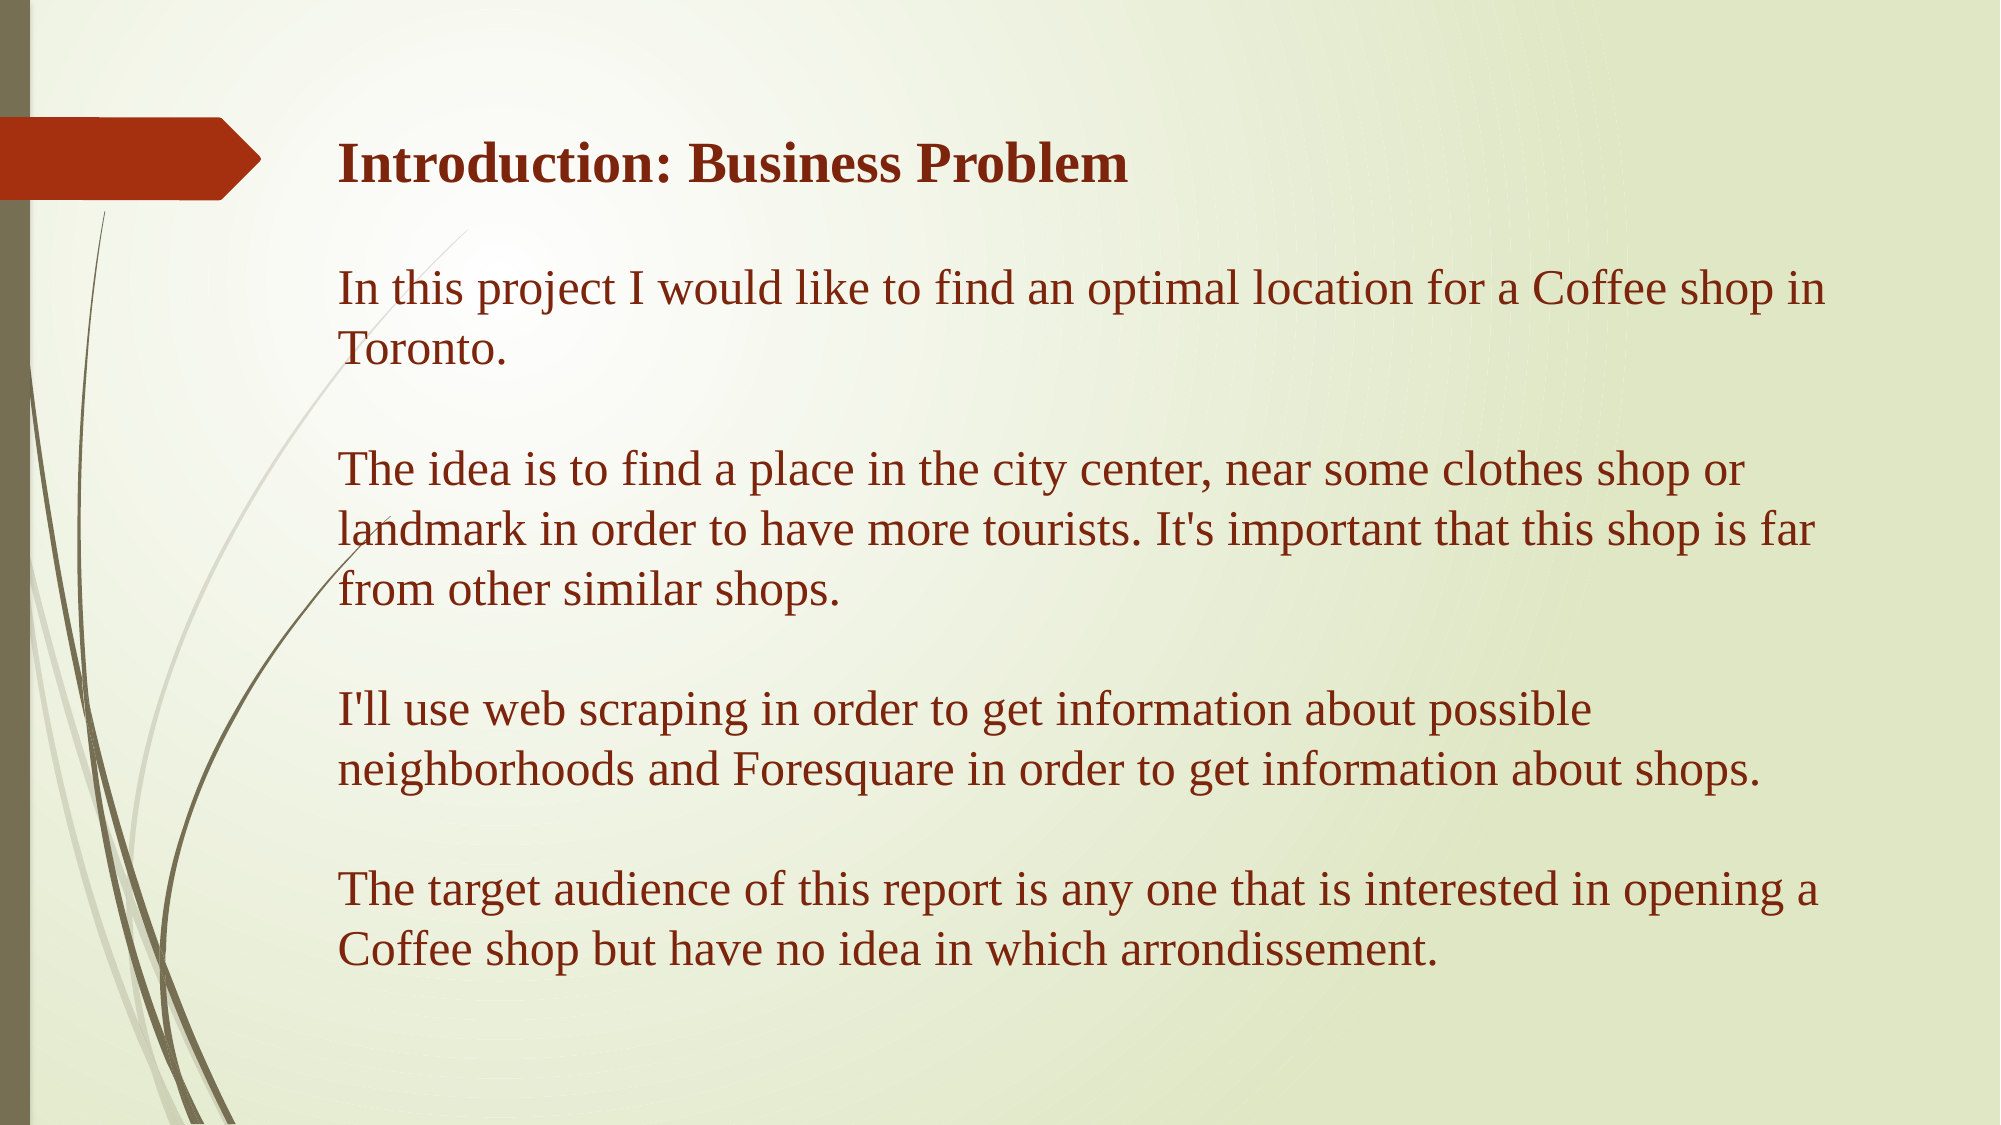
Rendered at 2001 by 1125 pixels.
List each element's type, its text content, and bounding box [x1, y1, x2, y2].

text_box Introduction: Business Problem In this project I would like to find an optimal location for a Coffee shop in Toronto. The idea is to find a place in the city center, near some clothes shop or landmark in order to have more tourists. It's important that this shop is far from other similar shops. I'll use web scraping in order to get information about possible neighborhoods and Foresquare in order to get information about shops. The target audience of this report is any one that is interested in opening a Coffee shop but have no idea in which arrondissement. [309, 116, 1950, 1023]
